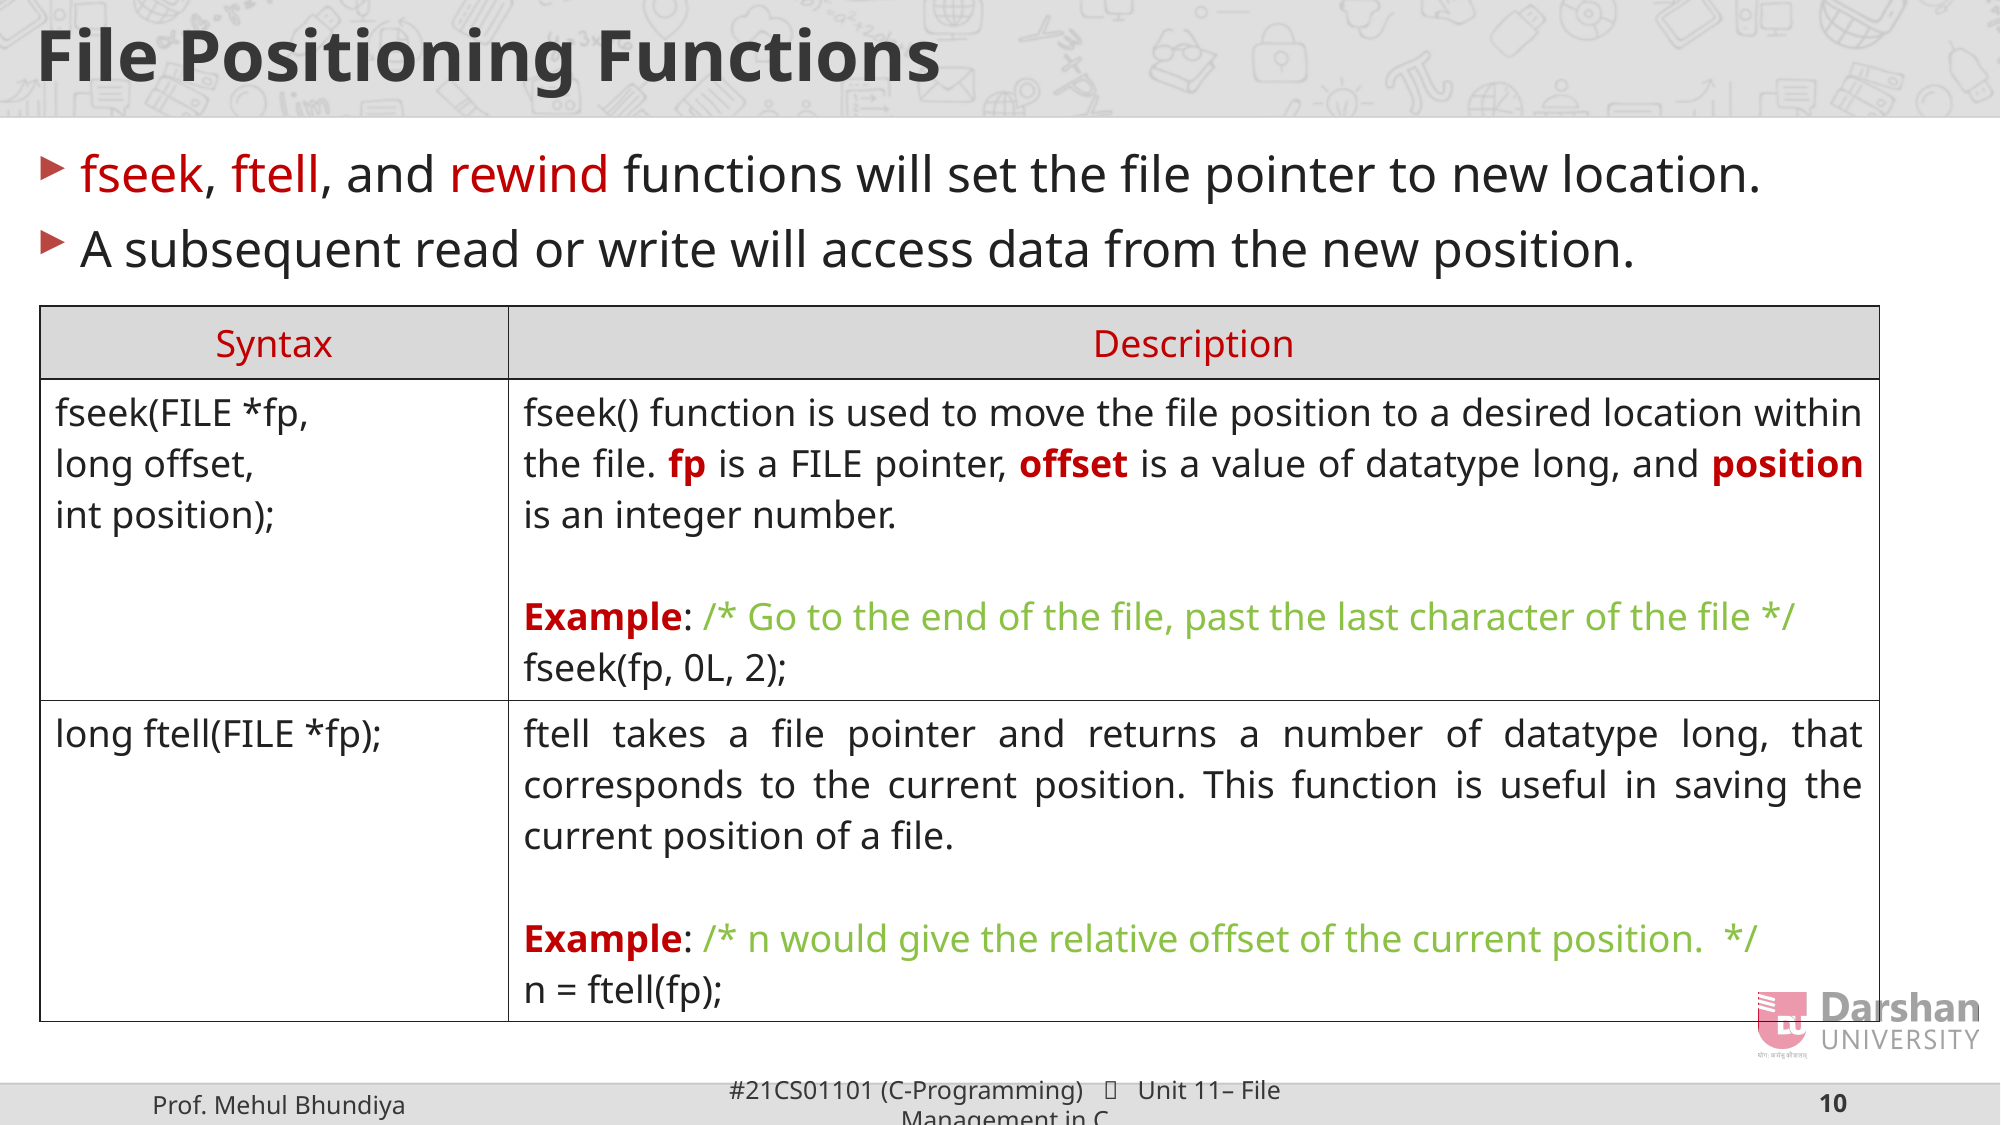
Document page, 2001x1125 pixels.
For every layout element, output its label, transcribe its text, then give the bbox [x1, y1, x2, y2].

title File Positioning Functions [0, 0, 2000, 117]
list fseek, ftell, and rewind functions will set the file pointer to new location. A subsequent read or write will access data from the new position. [21, 141, 1979, 281]
table_cell ftell takes a file pointer and returns a number of datatype long, that corresponds to the current position. This function is useful in saving the current position of a file. Example: /* n would give the relative offset of the current position. */ n = ftell(fp); [509, 701, 1879, 1021]
table_cell fseek() function is used to move the file position to a desired location within the file. fp is a FILE pointer, offset is a value of datatype long, and position is an integer number. Example: /* Go to the end of the file, past the last character of the file */ fseek(fp, 0L, 2); [509, 380, 1879, 700]
table_header Syntax [41, 307, 508, 378]
table_cell fseek(FILE *fp, long offset, int position); [41, 380, 508, 700]
table_header Description [509, 307, 1879, 378]
table_cell long ftell(FILE *fp); [41, 701, 508, 1021]
